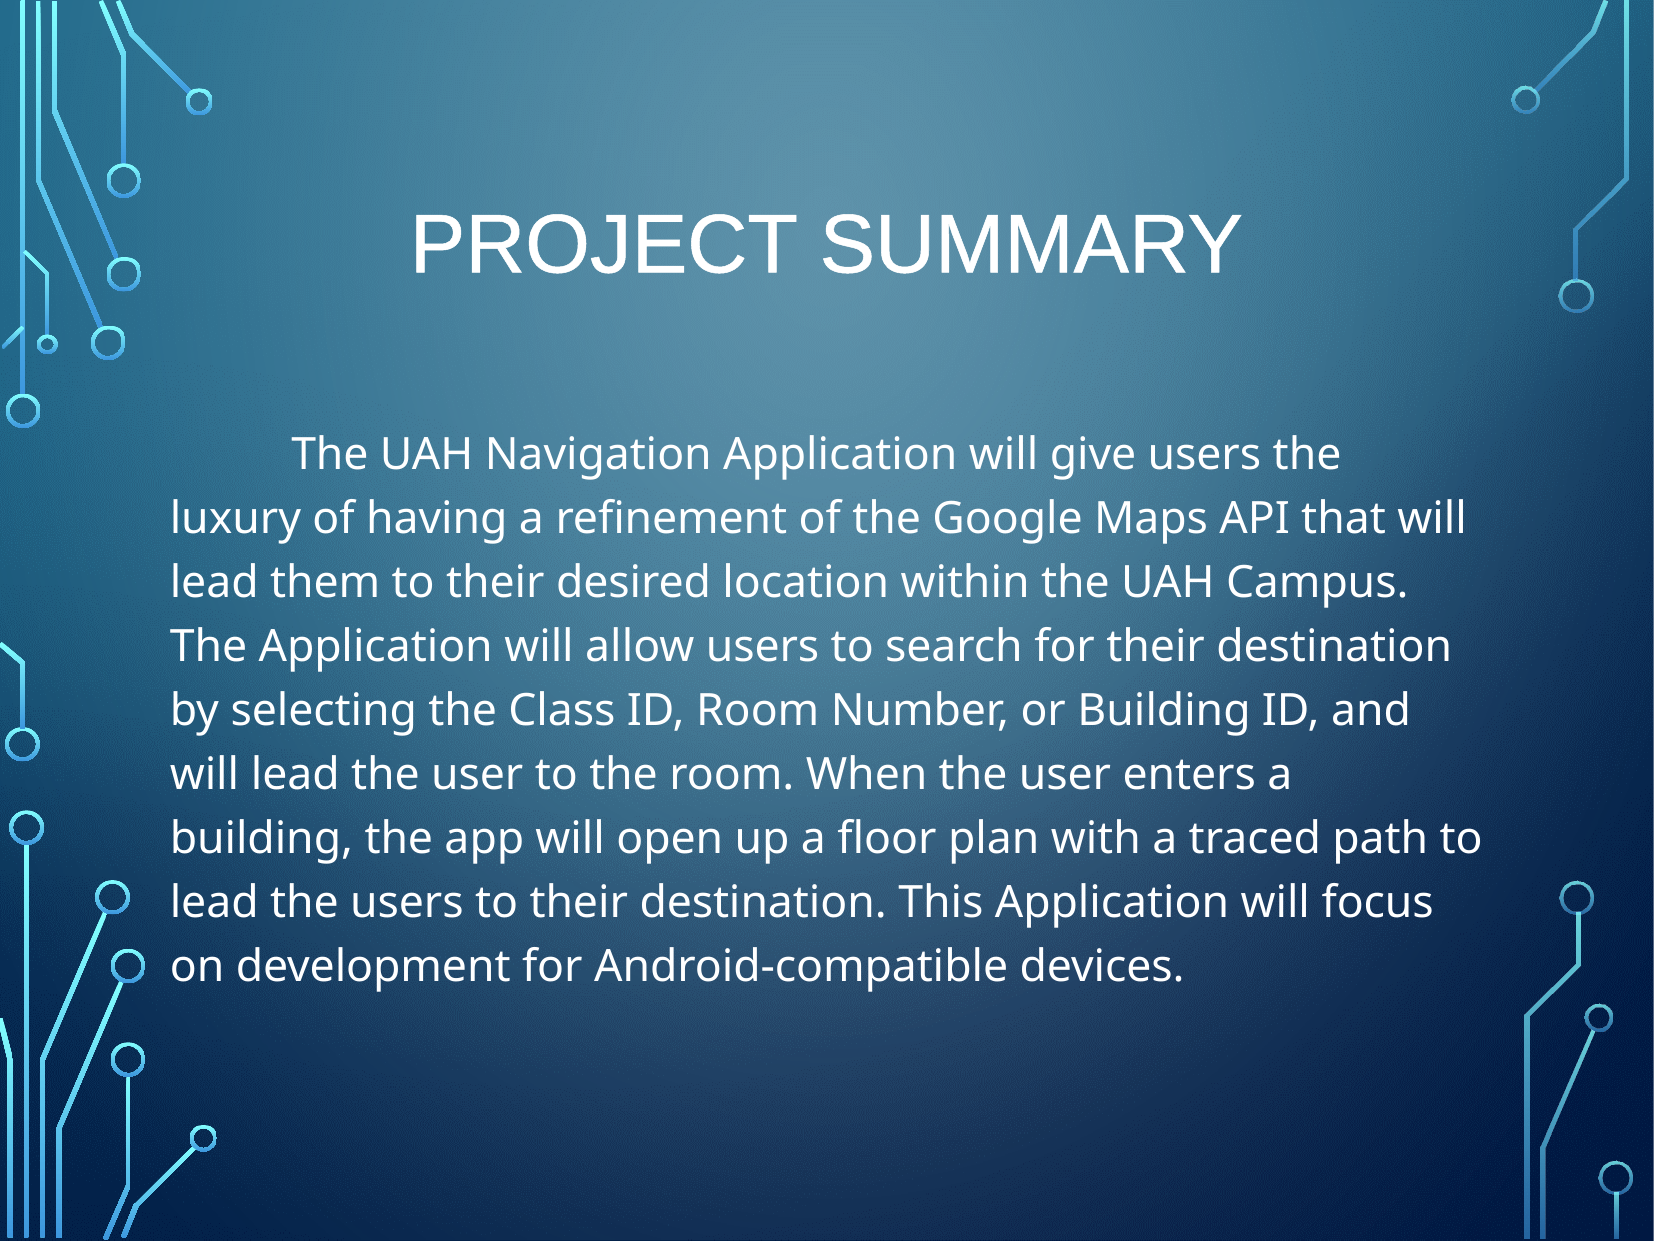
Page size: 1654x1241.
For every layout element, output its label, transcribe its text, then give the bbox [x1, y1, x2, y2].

list The UAH Navigation Application will give users the luxury of having a refinement of the Google Maps API that will lead them to their desired location within the UAH Campus. The Application will allow users to search for their destination by selecting the Class ID, Room Number, or Building ID, and will lead the user to the room. When the user enters a building, the app will open up a floor plan with a traced path to lead the users to their destination. This Application will focus on development for Android-compatible devices. [154, 406, 1499, 1048]
title Project Summary [154, 111, 1499, 380]
